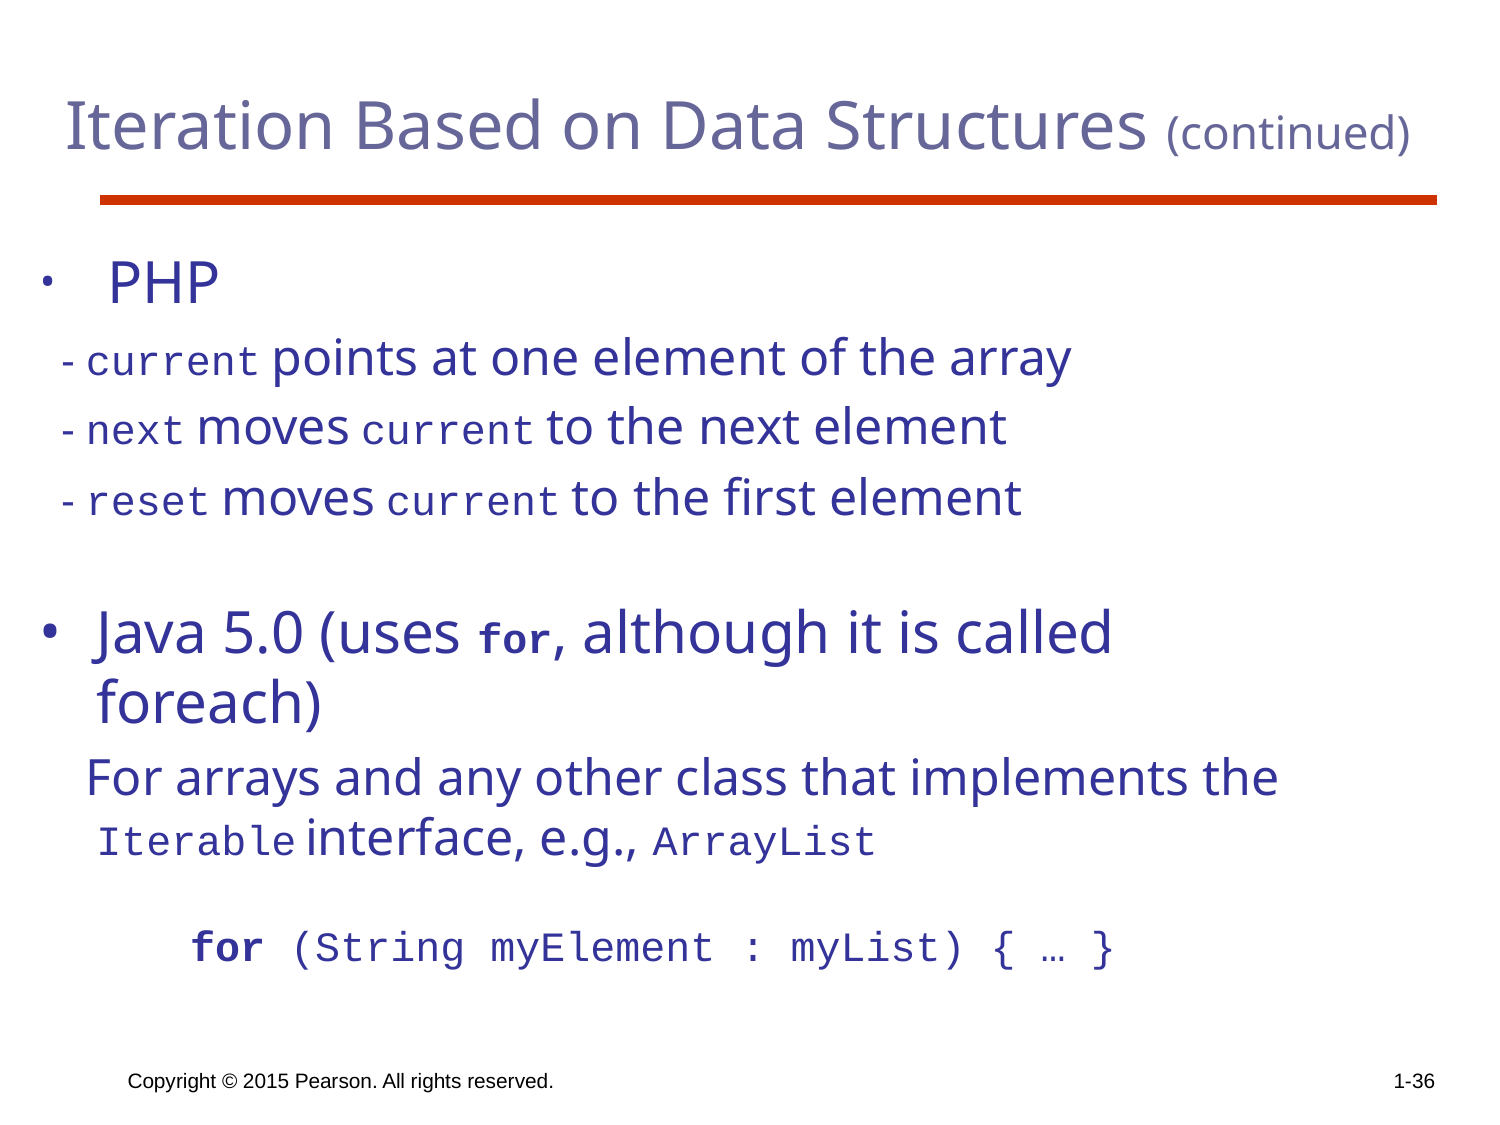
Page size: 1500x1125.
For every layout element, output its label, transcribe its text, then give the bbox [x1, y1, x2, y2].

text_box Copyright © 2015 Pearson. All rights reserved. [112, 1050, 800, 1100]
text_box 1-‹#› [1137, 1024, 1450, 1100]
list PHP - current points at one element of the array - next moves current to the next element - reset moves current to the first element Java 5.0 (uses for, although it is called foreach) For arrays and any other class that implements the Iterable interface, e.g., ArrayList for (String myElement : myList) { … } [24, 237, 1363, 1050]
title Iteration Based on Data Structures (continued) [50, 75, 1475, 175]
